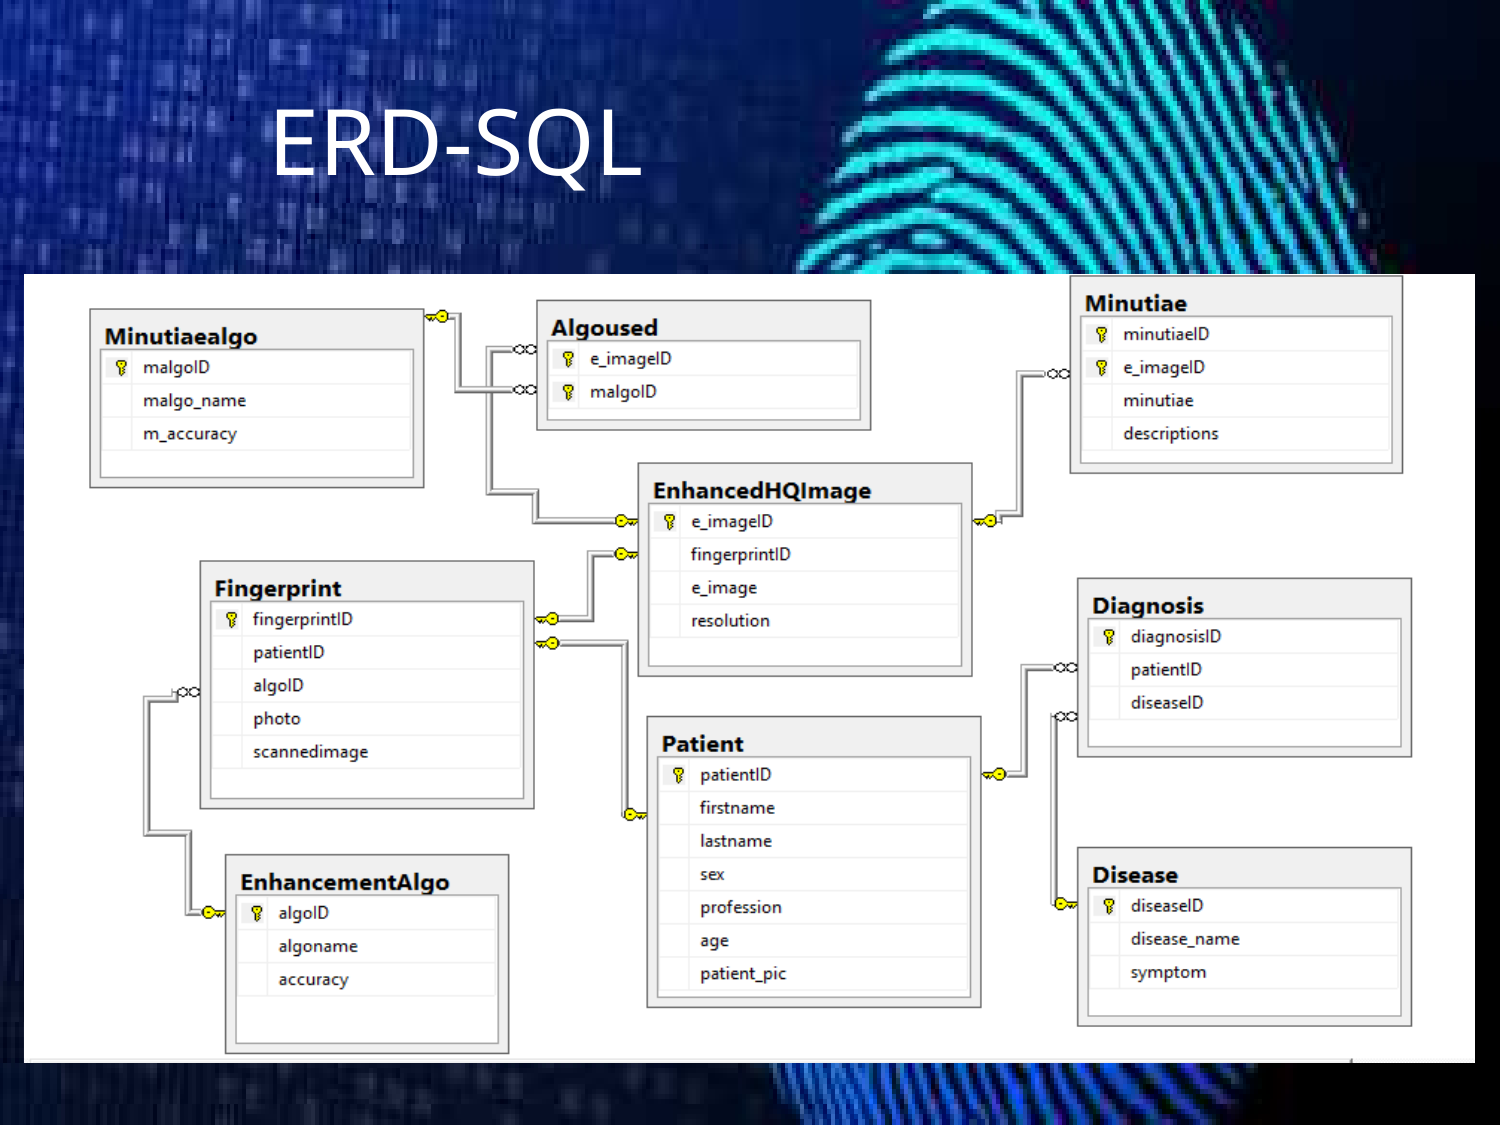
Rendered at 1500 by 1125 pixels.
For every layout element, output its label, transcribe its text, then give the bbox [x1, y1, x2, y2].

title ERD-SQL [75, 45, 838, 233]
picture [0, 0, 1500, 1125]
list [24, 274, 1476, 1063]
